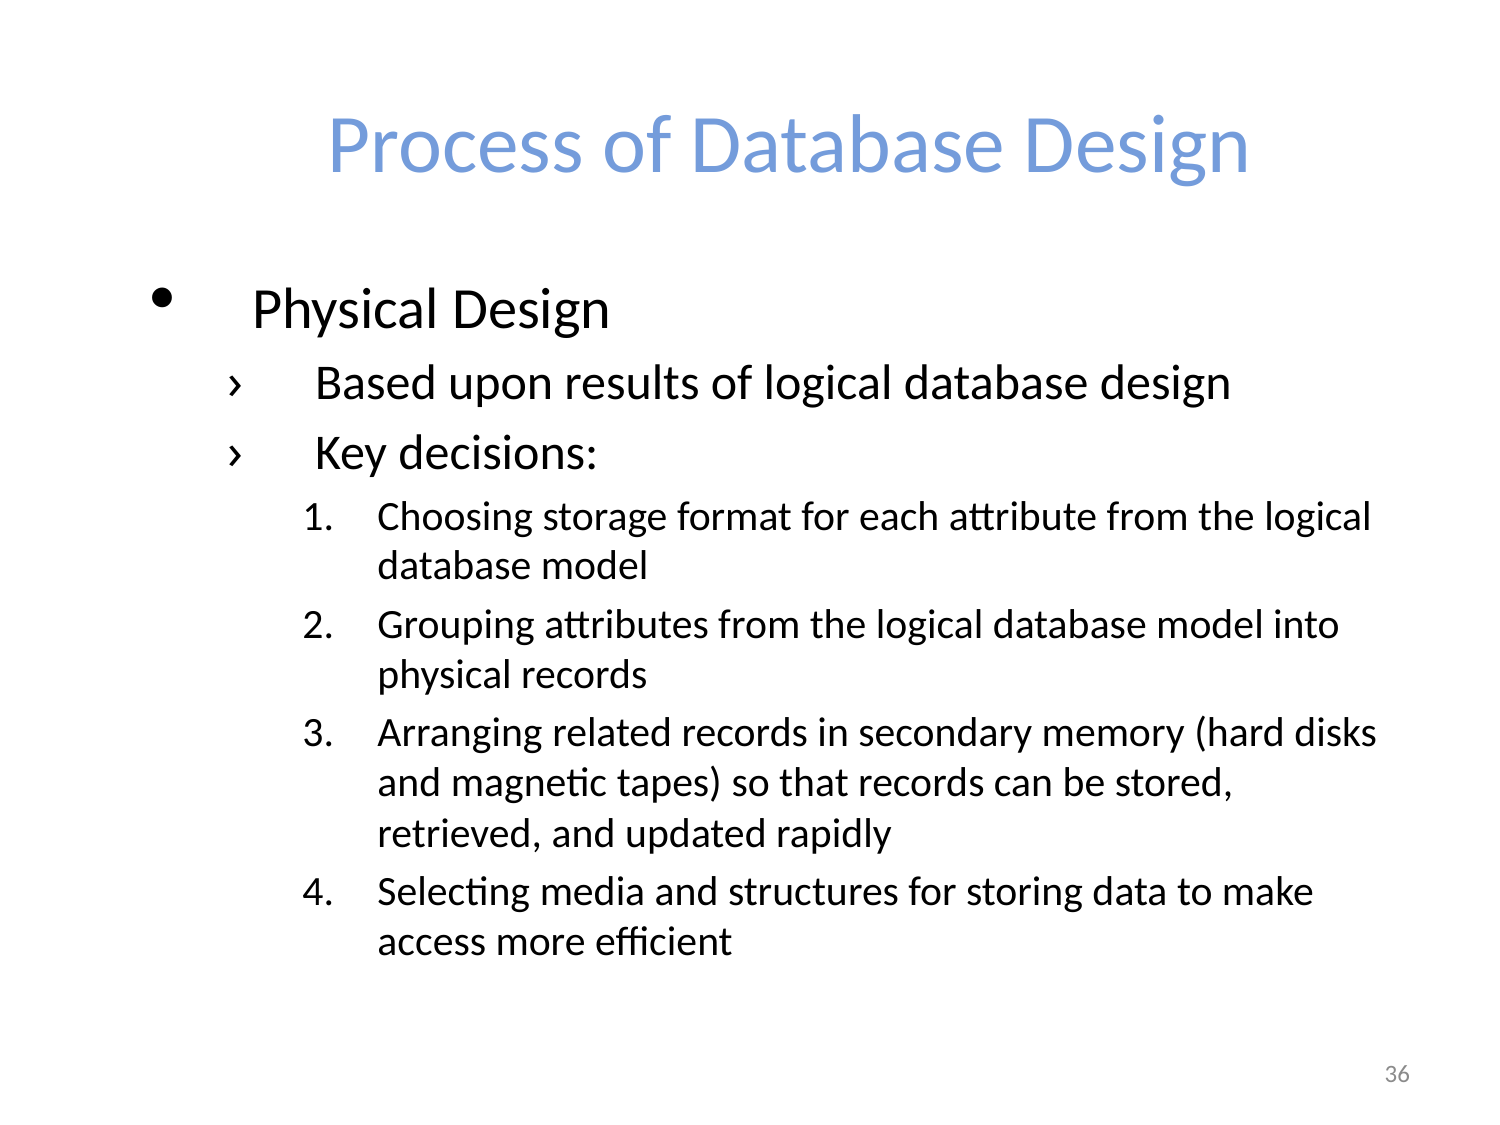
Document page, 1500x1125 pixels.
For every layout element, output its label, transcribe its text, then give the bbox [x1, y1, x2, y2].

list Physical Design Based upon results of logical database design Key decisions: Choosing storage format for each attribute from the logical database model Grouping attributes from the logical database model into physical records Arranging related records in secondary memory (hard disks and magnetic tapes) so that records can be stored, retrieved, and updated rapidly Selecting media and structures for storing data to make access more efficient [137, 262, 1413, 988]
slide_number 36 [1074, 1042, 1425, 1103]
title Process of Database Design [75, 45, 1425, 233]
